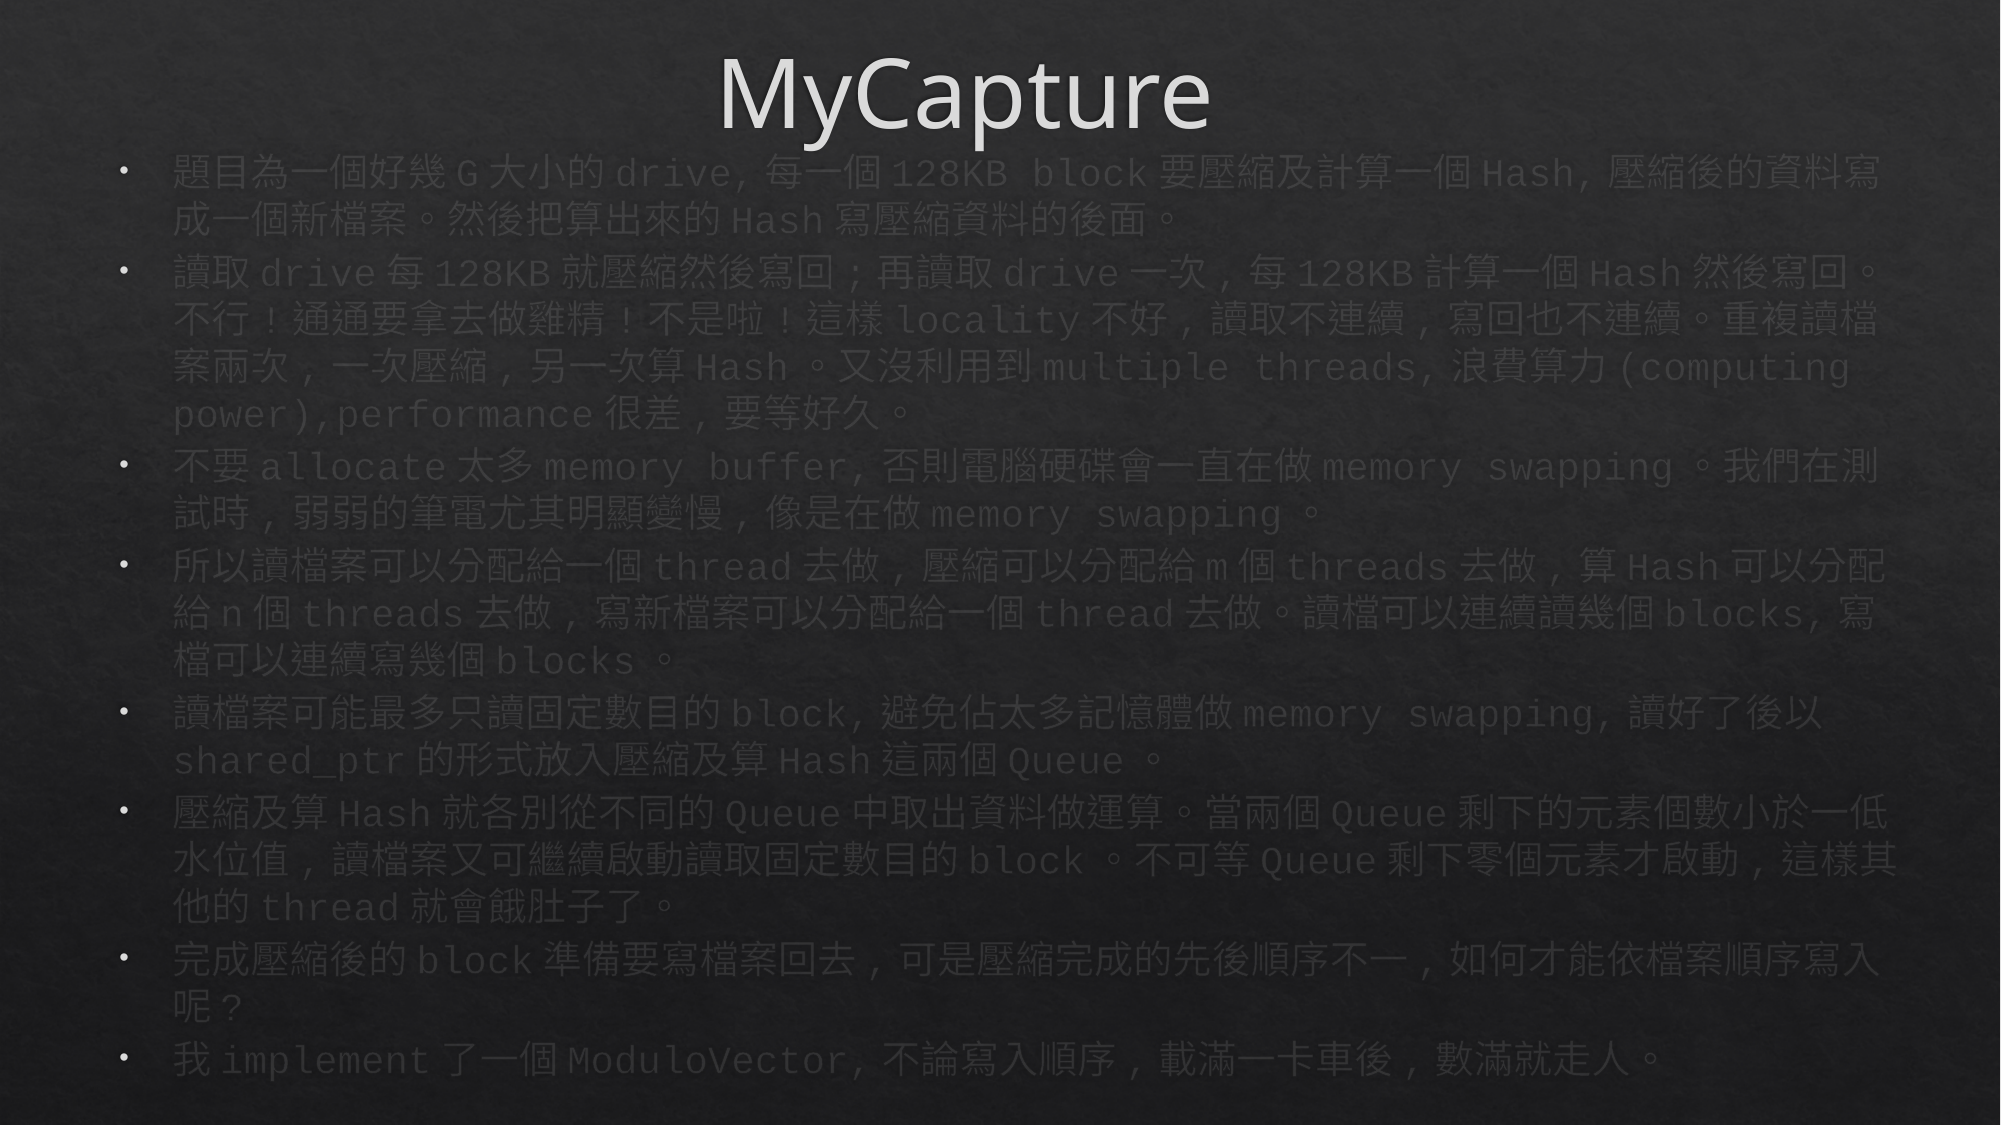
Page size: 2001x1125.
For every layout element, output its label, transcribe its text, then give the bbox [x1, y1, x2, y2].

title MyCapture [190, 22, 1740, 135]
subtitle 題目為一個好幾G大小的drive,每一個128KB block要壓縮及計算一個Hash,壓縮後的資料寫成一個新檔案。然後把算出來的Hash寫壓縮資料的後面。 讀取drive每128KB就壓縮然後寫回;再讀取drive一次,每128KB計算一個Hash然後寫回。不行!通通要拿去做雞精!不是啦!這樣locality不好,讀取不連續,寫回也不連續。重複讀檔案兩次,一次壓縮,另一次算Hash。又沒利用到multiple threads,浪費算力(computing power),performance很差,要等好久。 不要allocate太多memory buffer,否則電腦硬碟會一直在做memory swapping。我們在測試時,弱弱的筆電尤其明顯變慢,像是在做memory swapping。 所以讀檔案可以分配給一個thread去做,壓縮可以分配給m個threads去做,算Hash可以分配給n個threads去做,寫新檔案可以分配給一個thread去做。讀檔可以連續讀幾個blocks,寫檔可以連續寫幾個blocks。 讀檔案可能最多只讀固定數目的block,避免佔太多記憶體做memory swapping,讀好了後以shared_ptr的形式放入壓縮及算Hash這兩個Queue。 壓縮及算Hash就各別從不同的Queue中取出資料做運算。當兩個Queue剩下的元素個數小於一低水位值,讀檔案又可繼續啟動讀取固定數目的block。不可等Queue剩下零個元素才啟動,這樣其他的thread就會餓肚子了。 完成壓縮後的block準備要寫檔案回去,可是壓縮完成的先後順序不一,如何才能依檔案順序寫入呢? 我implement了一個ModuloVector,不論寫入順序,載滿一卡車後,數滿就走人。 [104, 139, 1925, 1090]
